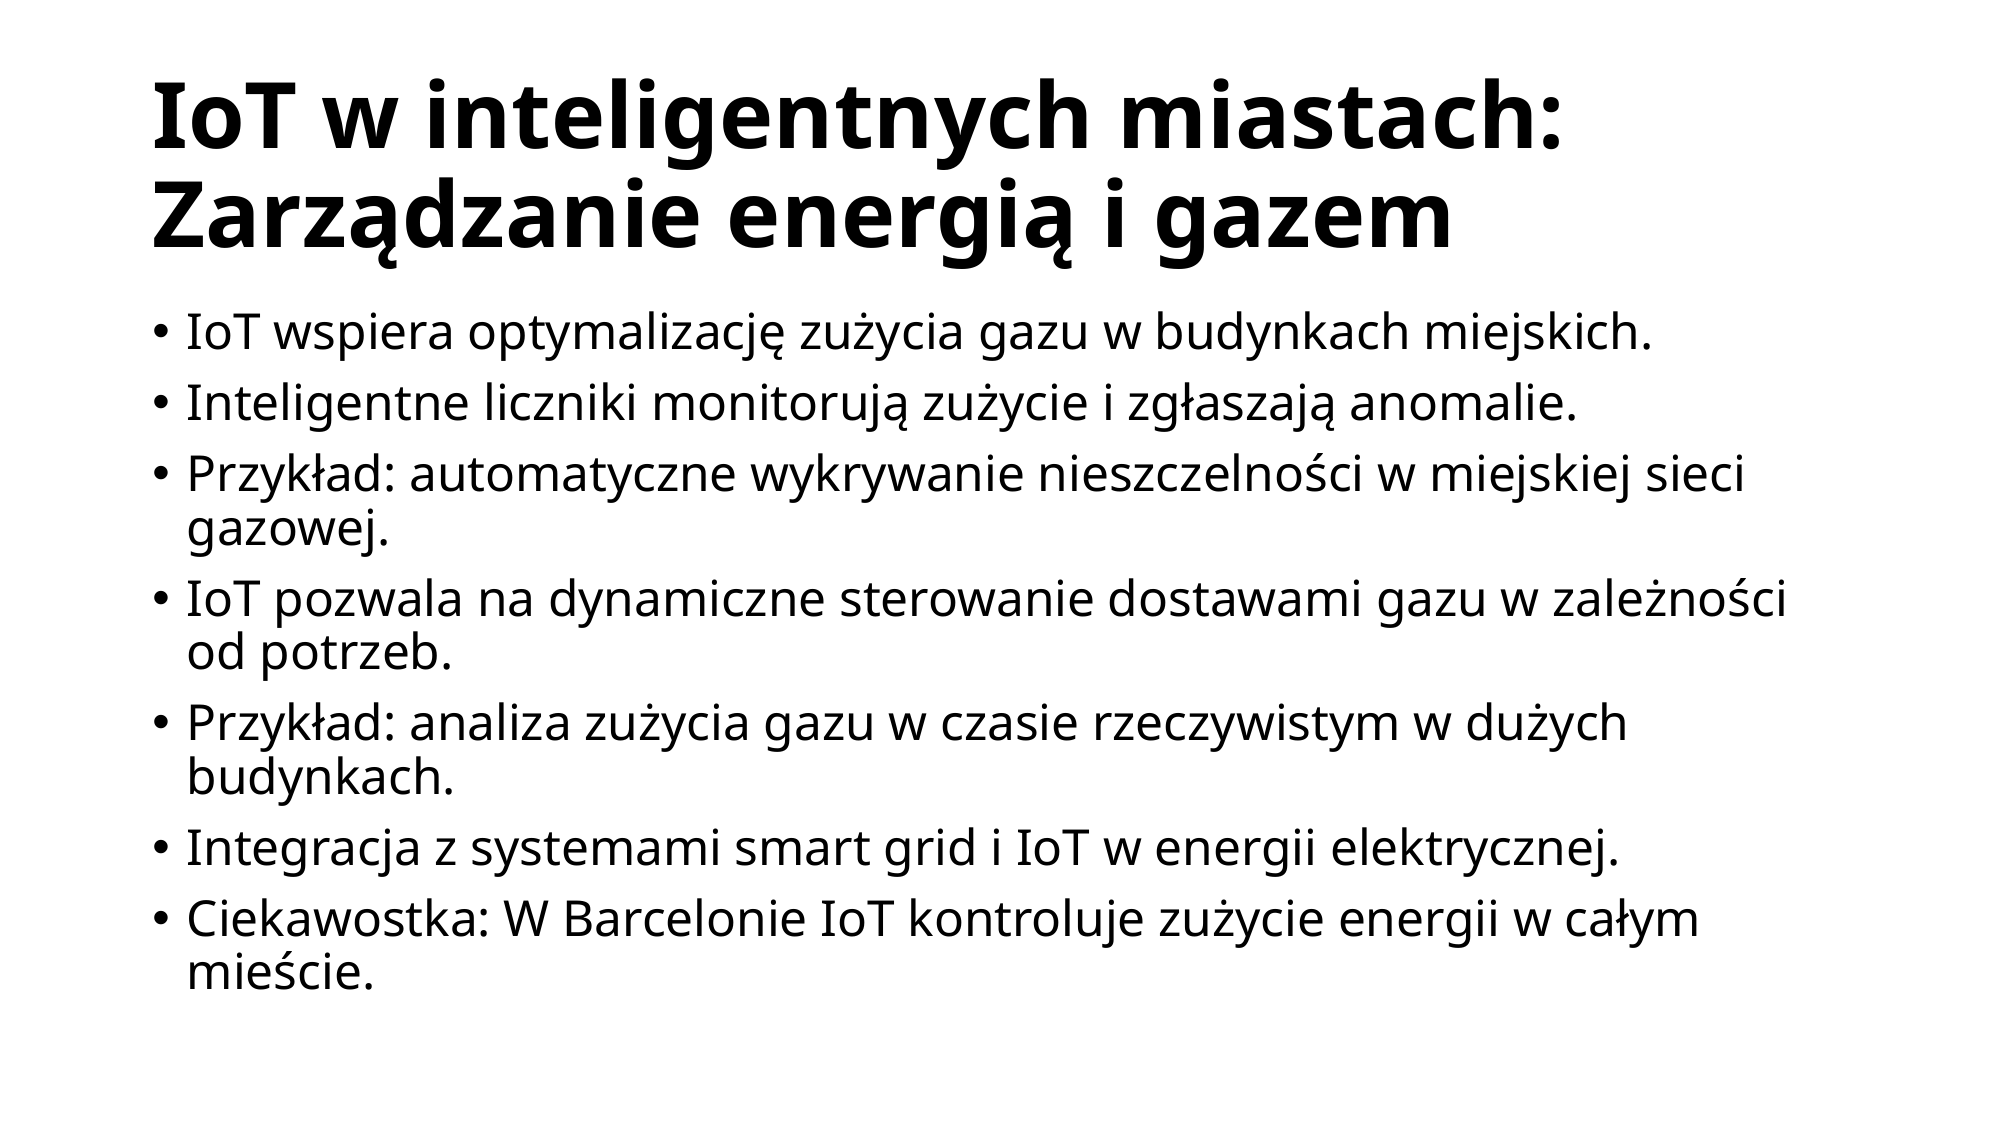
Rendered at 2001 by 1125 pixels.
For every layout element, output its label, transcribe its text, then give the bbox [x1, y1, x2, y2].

list IoT wspiera optymalizację zużycia gazu w budynkach miejskich. Inteligentne liczniki monitorują zużycie i zgłaszają anomalie. Przykład: automatyczne wykrywanie nieszczelności w miejskiej sieci gazowej. IoT pozwala na dynamiczne sterowanie dostawami gazu w zależności od potrzeb. Przykład: analiza zużycia gazu w czasie rzeczywistym w dużych budynkach. Integracja z systemami smart grid i IoT w energii elektrycznej. Ciekawostka: W Barcelonie IoT kontroluje zużycie energii w całym mieście. [137, 299, 1863, 1014]
title IoT w inteligentnych miastach: Zarządzanie energią i gazem [137, 59, 1863, 278]
